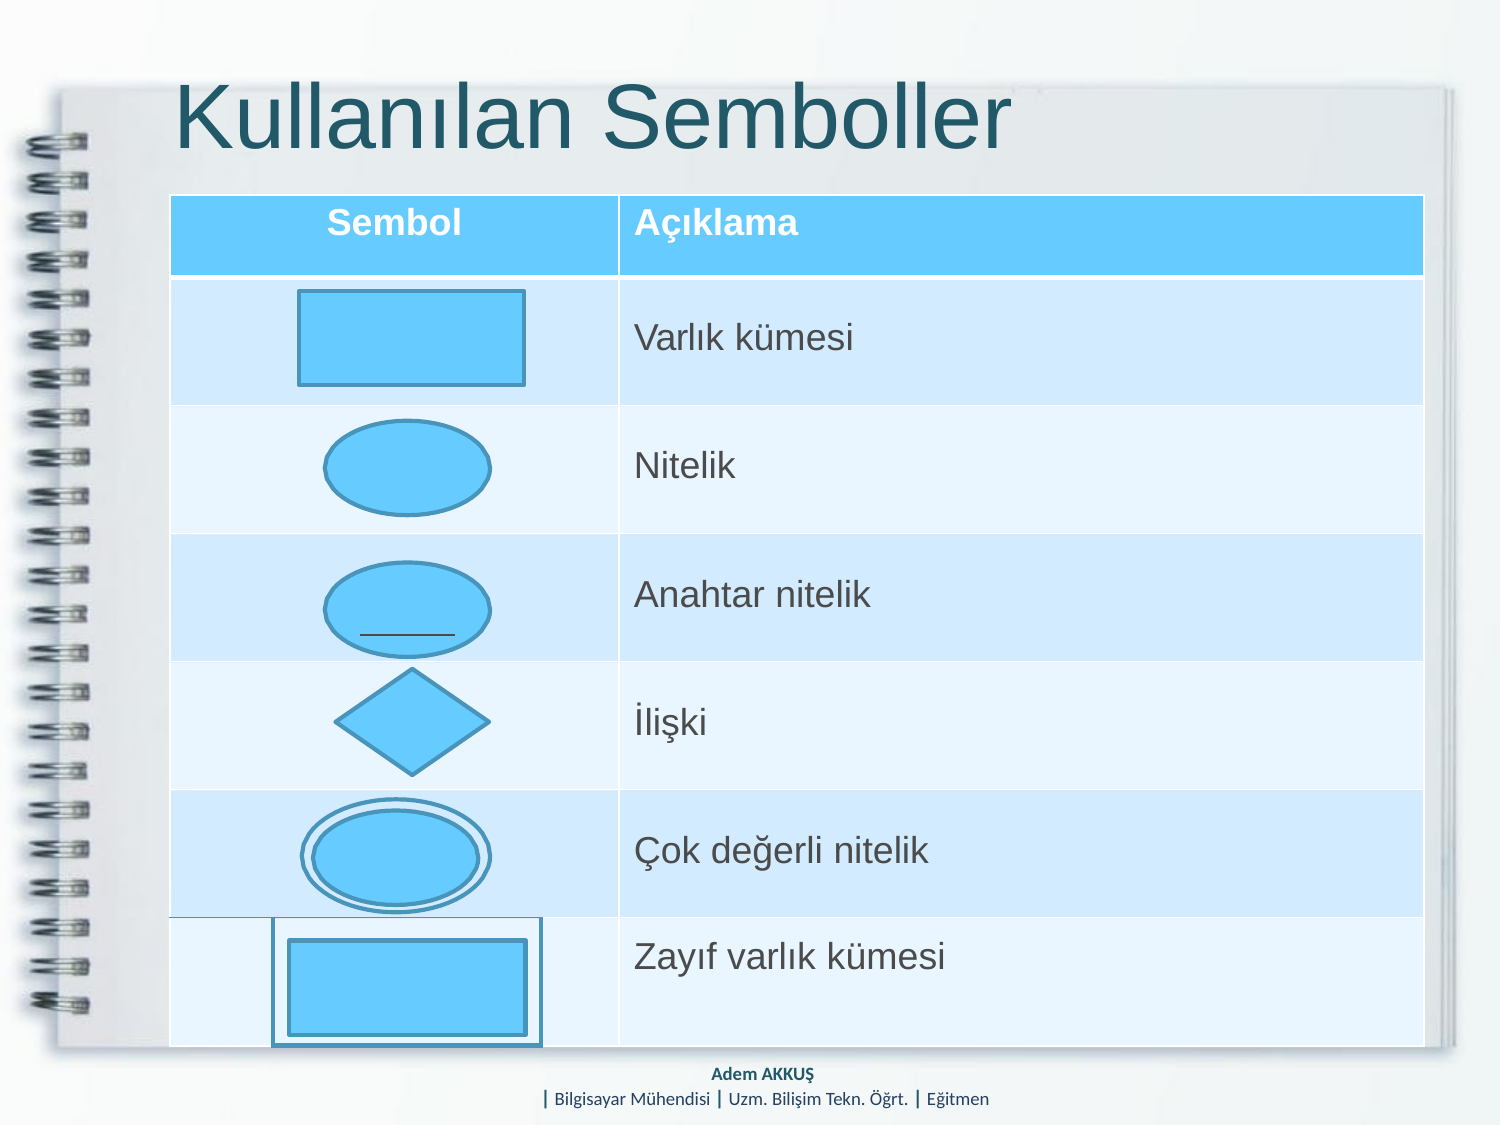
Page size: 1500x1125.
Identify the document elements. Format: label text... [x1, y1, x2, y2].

table_cell İlişki [626, 662, 1423, 789]
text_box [286, 288, 528, 1038]
footer Adem AKKUŞ | Bilgisayar Mühendisi | Uzm. Bilişim Tekn. Öğrt. | Eğitmen [450, 1061, 1080, 1110]
picture [0, 0, 1500, 1125]
title Kullanılan Semboller [171, 55, 1172, 194]
table_cell Varlık kümesi [625, 280, 1423, 405]
table_header Açıklama [620, 196, 1423, 275]
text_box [170, 278, 621, 1047]
table_header Sembol [171, 196, 618, 275]
table_cell Çok değerli nitelik [626, 790, 1423, 917]
table_cell Nitelik [626, 406, 1423, 533]
table_cell Anahtar nitelik [626, 534, 1423, 661]
table_cell Zayıf varlık kümesi [626, 918, 1423, 1045]
